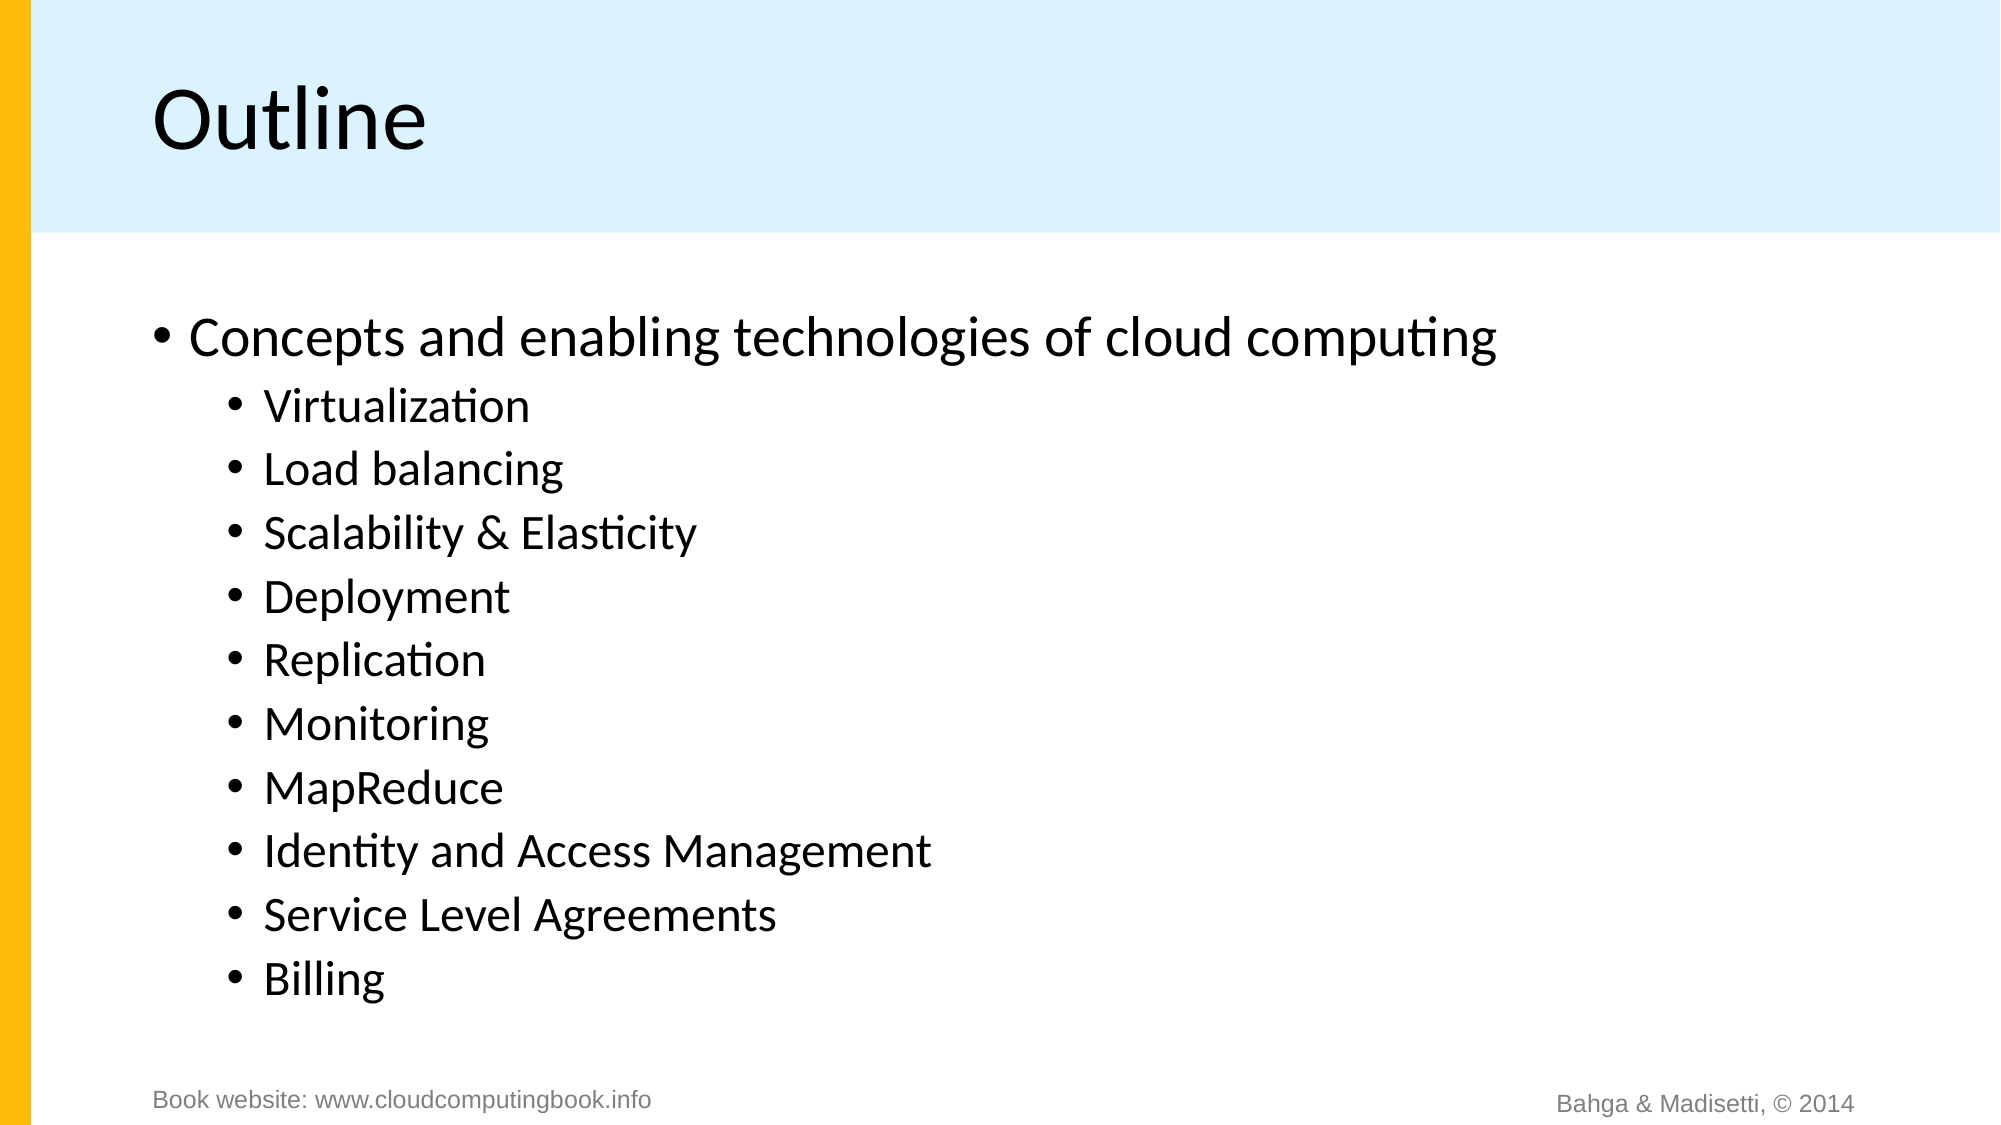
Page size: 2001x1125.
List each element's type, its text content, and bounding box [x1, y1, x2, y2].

title Outline [137, 30, 1863, 209]
text_box Book website: www.cloudcomputingbook.info [137, 1076, 717, 1122]
list Concepts and enabling technologies of cloud computing Virtualization Load balancing Scalability & Elasticity Deployment Replication Monitoring MapReduce Identity and Access Management Service Level Agreements Billing [137, 299, 1863, 1014]
text_box Bahga & Madisetti, © 2014 [1541, 1079, 1915, 1125]
text_box [0, 0, 32, 1125]
text_box [32, 0, 2000, 234]
